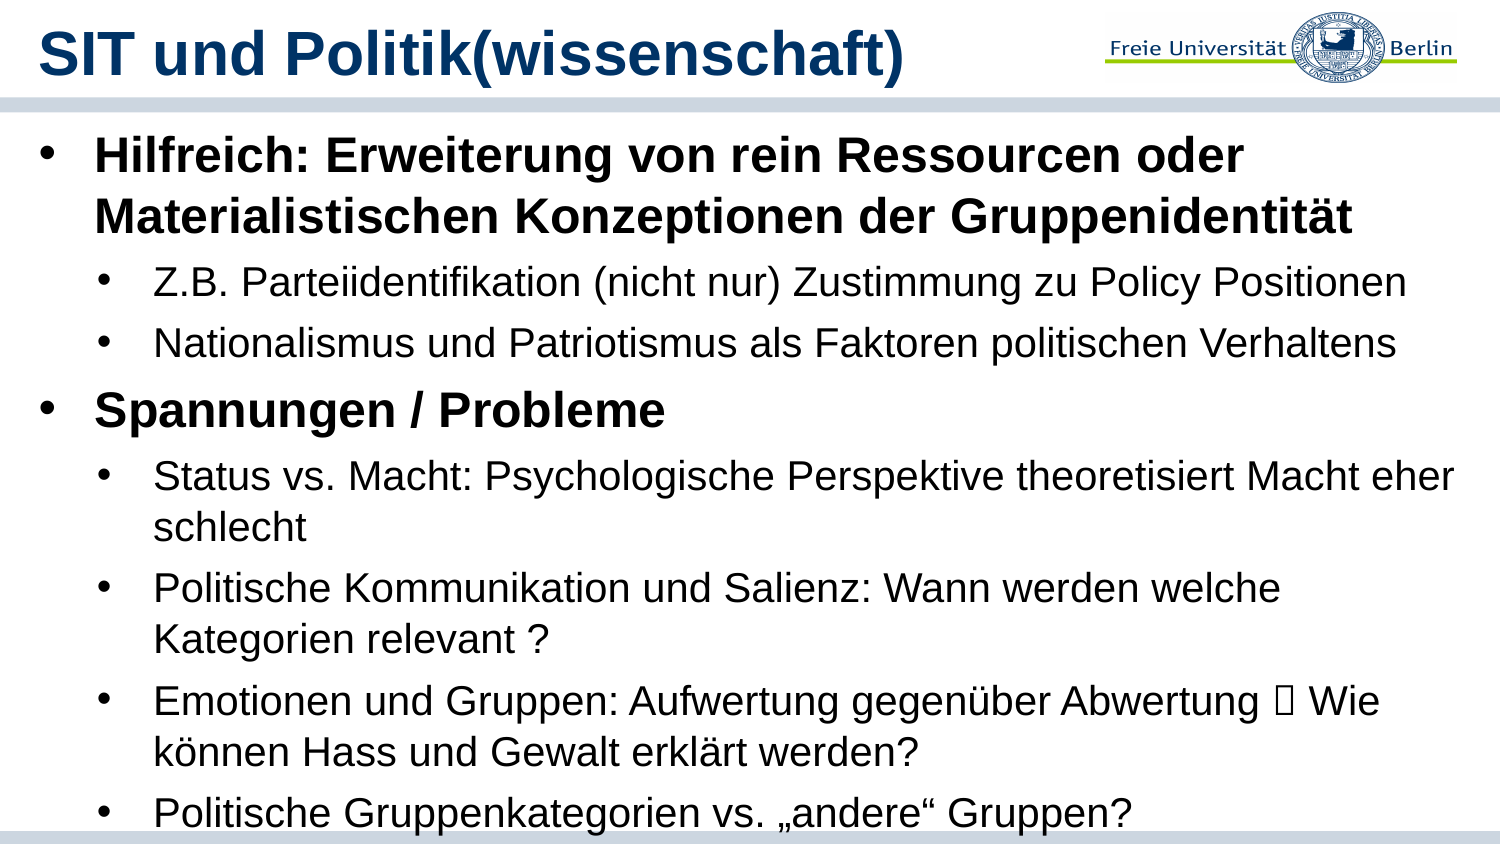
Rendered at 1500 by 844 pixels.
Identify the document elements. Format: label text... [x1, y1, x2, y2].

picture [1105, 12, 1457, 83]
list Hilfreich: Erweiterung von rein Ressourcen oder Materialistischen Konzeptionen der Gruppenidentität Z.B. Parteiidentifikation (nicht nur) Zustimmung zu Policy Positionen Nationalismus und Patriotismus als Faktoren politischen Verhaltens Spannungen / Probleme Status vs. Macht: Psychologische Perspektive theoretisiert Macht eher schlecht Politische Kommunikation und Salienz: Wann werden welche Kategorien relevant ? Emotionen und Gruppen: Aufwertung gegenüber Abwertung  Wie können Hass und Gewalt erklärt werden? Politische Gruppenkategorien vs. „andere“ Gruppen? [38, 120, 1463, 817]
title SIT und Politik(wissenschaft) [38, 12, 1098, 83]
